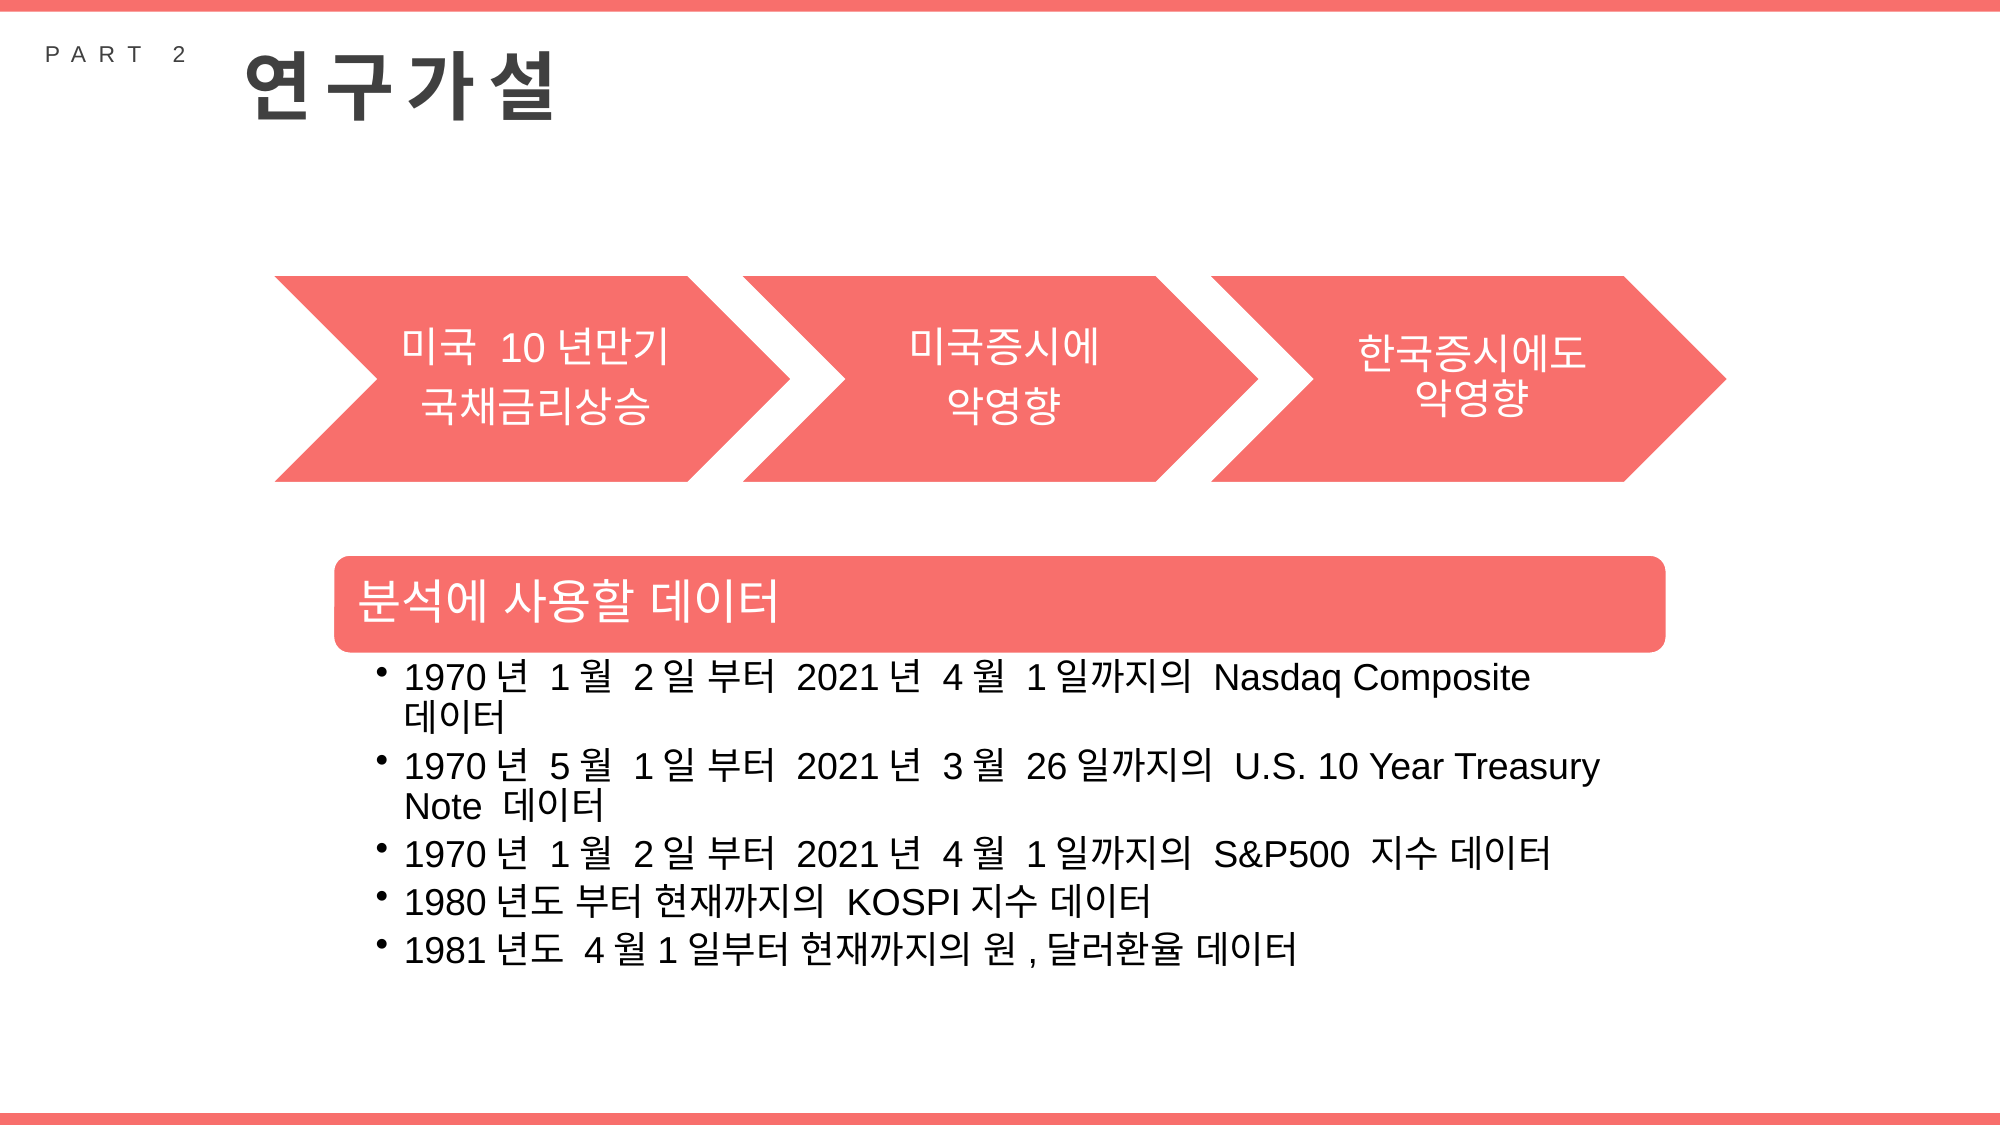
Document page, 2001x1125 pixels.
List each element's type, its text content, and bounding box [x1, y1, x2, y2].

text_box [271, 214, 1729, 544]
text_box 연구가설 [229, 32, 573, 138]
text_box PART 2 [30, 32, 201, 75]
text_box [0, 0, 2000, 13]
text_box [333, 543, 1667, 1007]
text_box [0, 1112, 2000, 1125]
